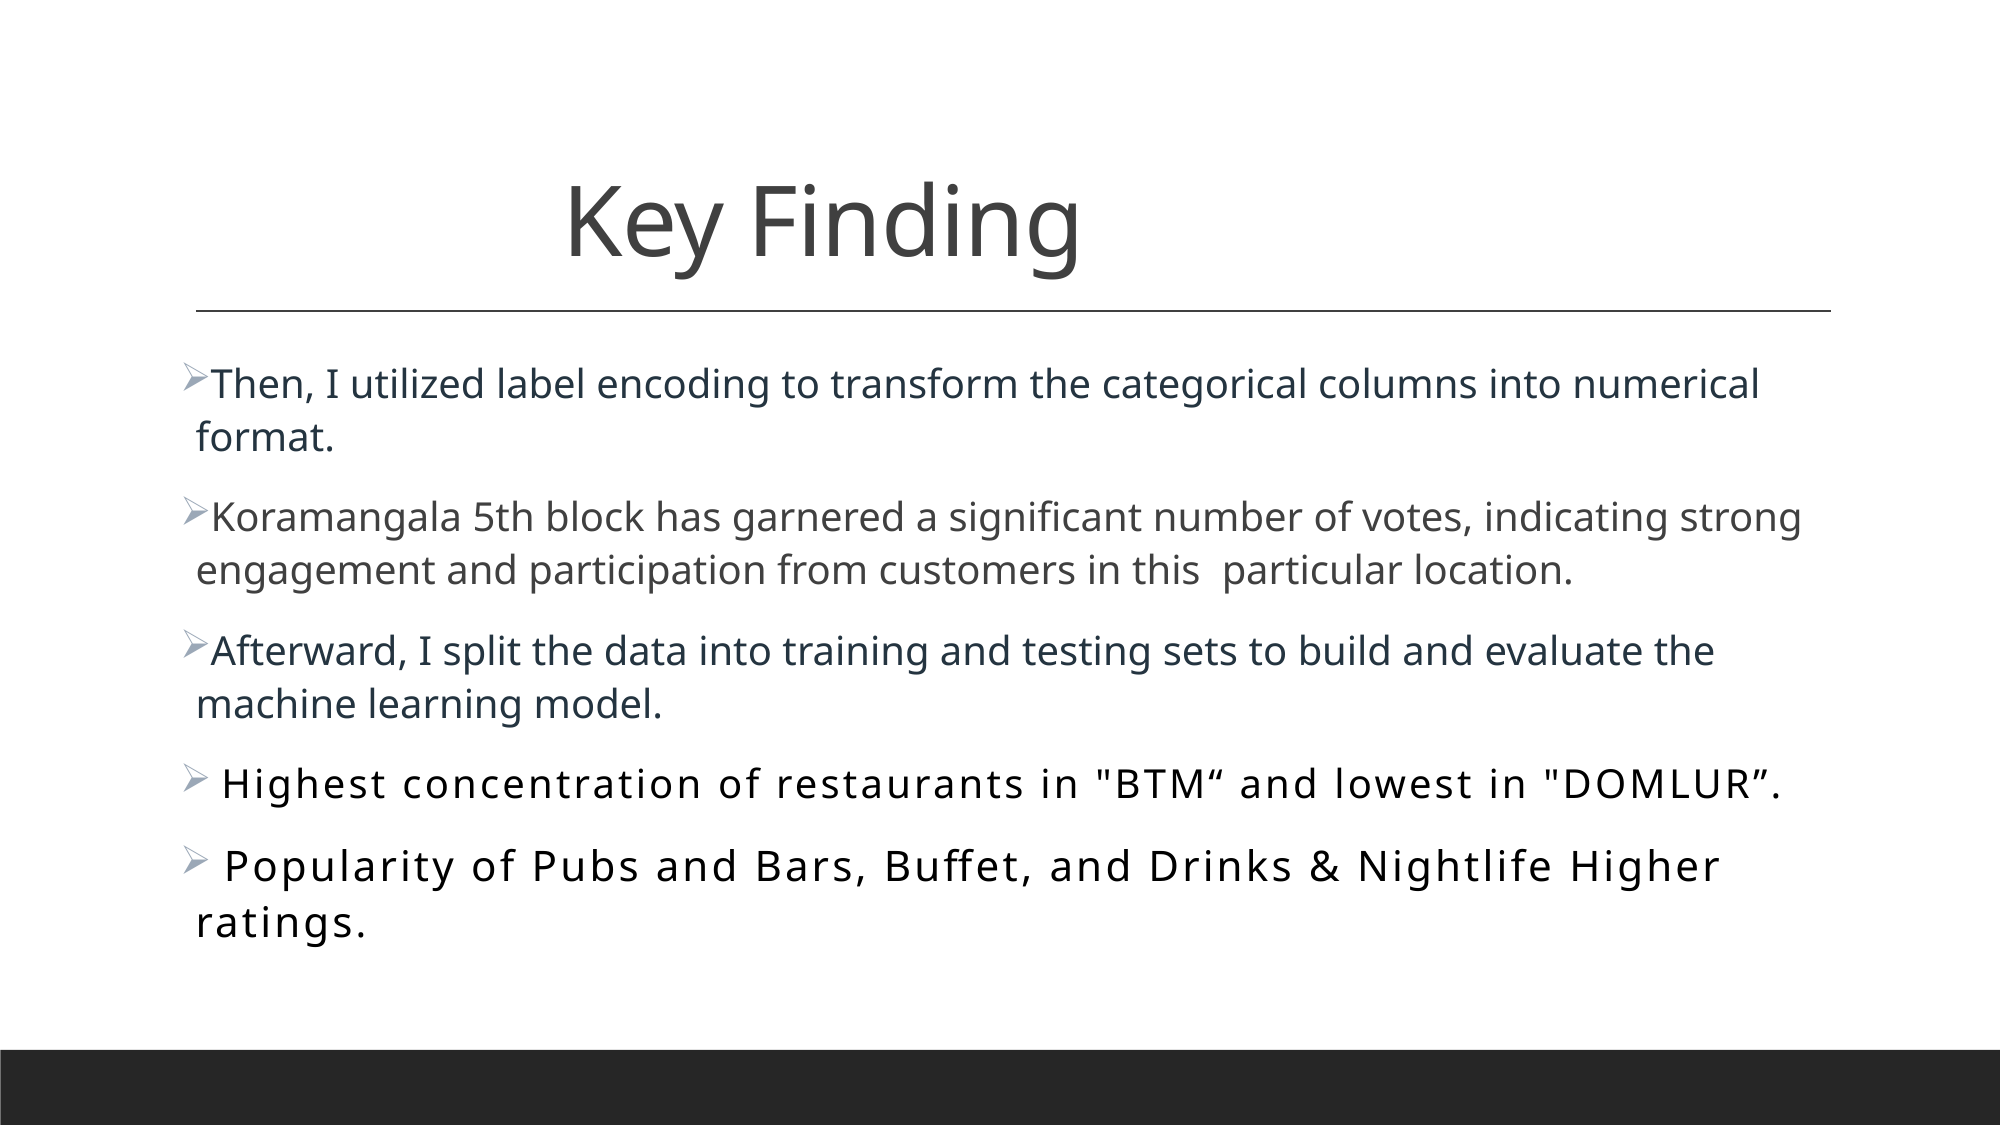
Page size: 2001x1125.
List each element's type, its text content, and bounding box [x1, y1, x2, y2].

list Then, I utilized label encoding to transform the categorical columns into numerical format. Koramangala 5th block has garnered a significant number of votes, indicating strong engagement and participation from customers in this particular location. Afterward, I split the data into training and testing sets to build and evaluate the machine learning model. Highest concentration of restaurants in "BTM“ and lowest in "DOMLUR”. Popularity of Pubs and Bars, Buffet, and Drinks & Nightlife Higher ratings. [180, 345, 1830, 963]
title Key Finding [180, 47, 1830, 285]
